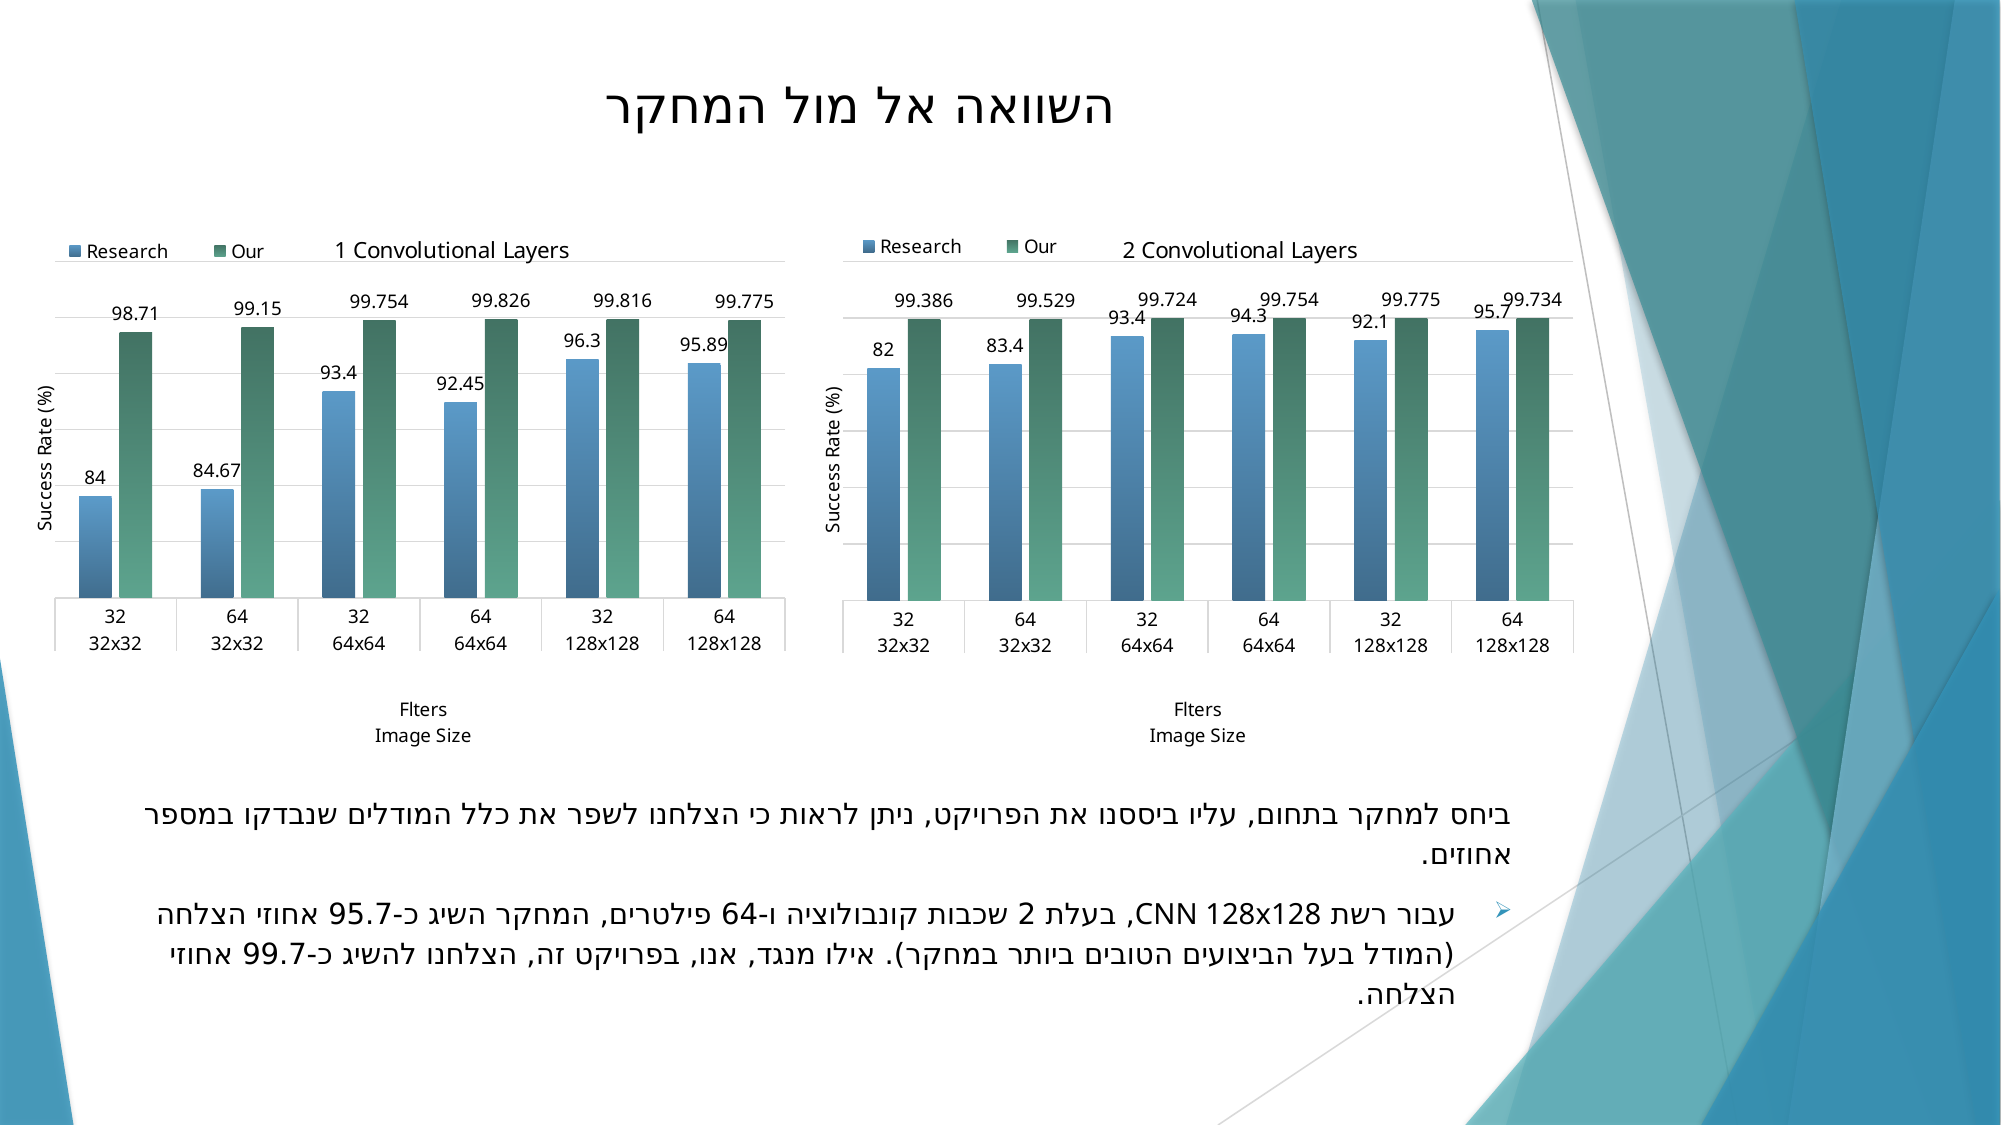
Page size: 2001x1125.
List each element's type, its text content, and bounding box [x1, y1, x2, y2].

text_box ביחס למחקר בתחום, עליו ביססנו את הפרויקט, ניתן לראות כי הצלחנו לשפר את כלל המודלים שנבדקו במספר אחוזים. עבור רשת CNN 128x128, בעלת 2 שכבות קונבולוציה ו-64 פילטרים, המחקר השיג כ-95.7 אחוזי הצלחה (המודל בעל הביצועים הטובים ביותר במחקר). אילו מנגד, אנו, בפרויקט זה, הצלחנו להשיג כ-99.7 אחוזי הצלחה. [121, 782, 1528, 1046]
text_box השוואה אל מול המחקר [359, 57, 1361, 142]
chart [24, 220, 805, 755]
chart [812, 220, 1594, 755]
